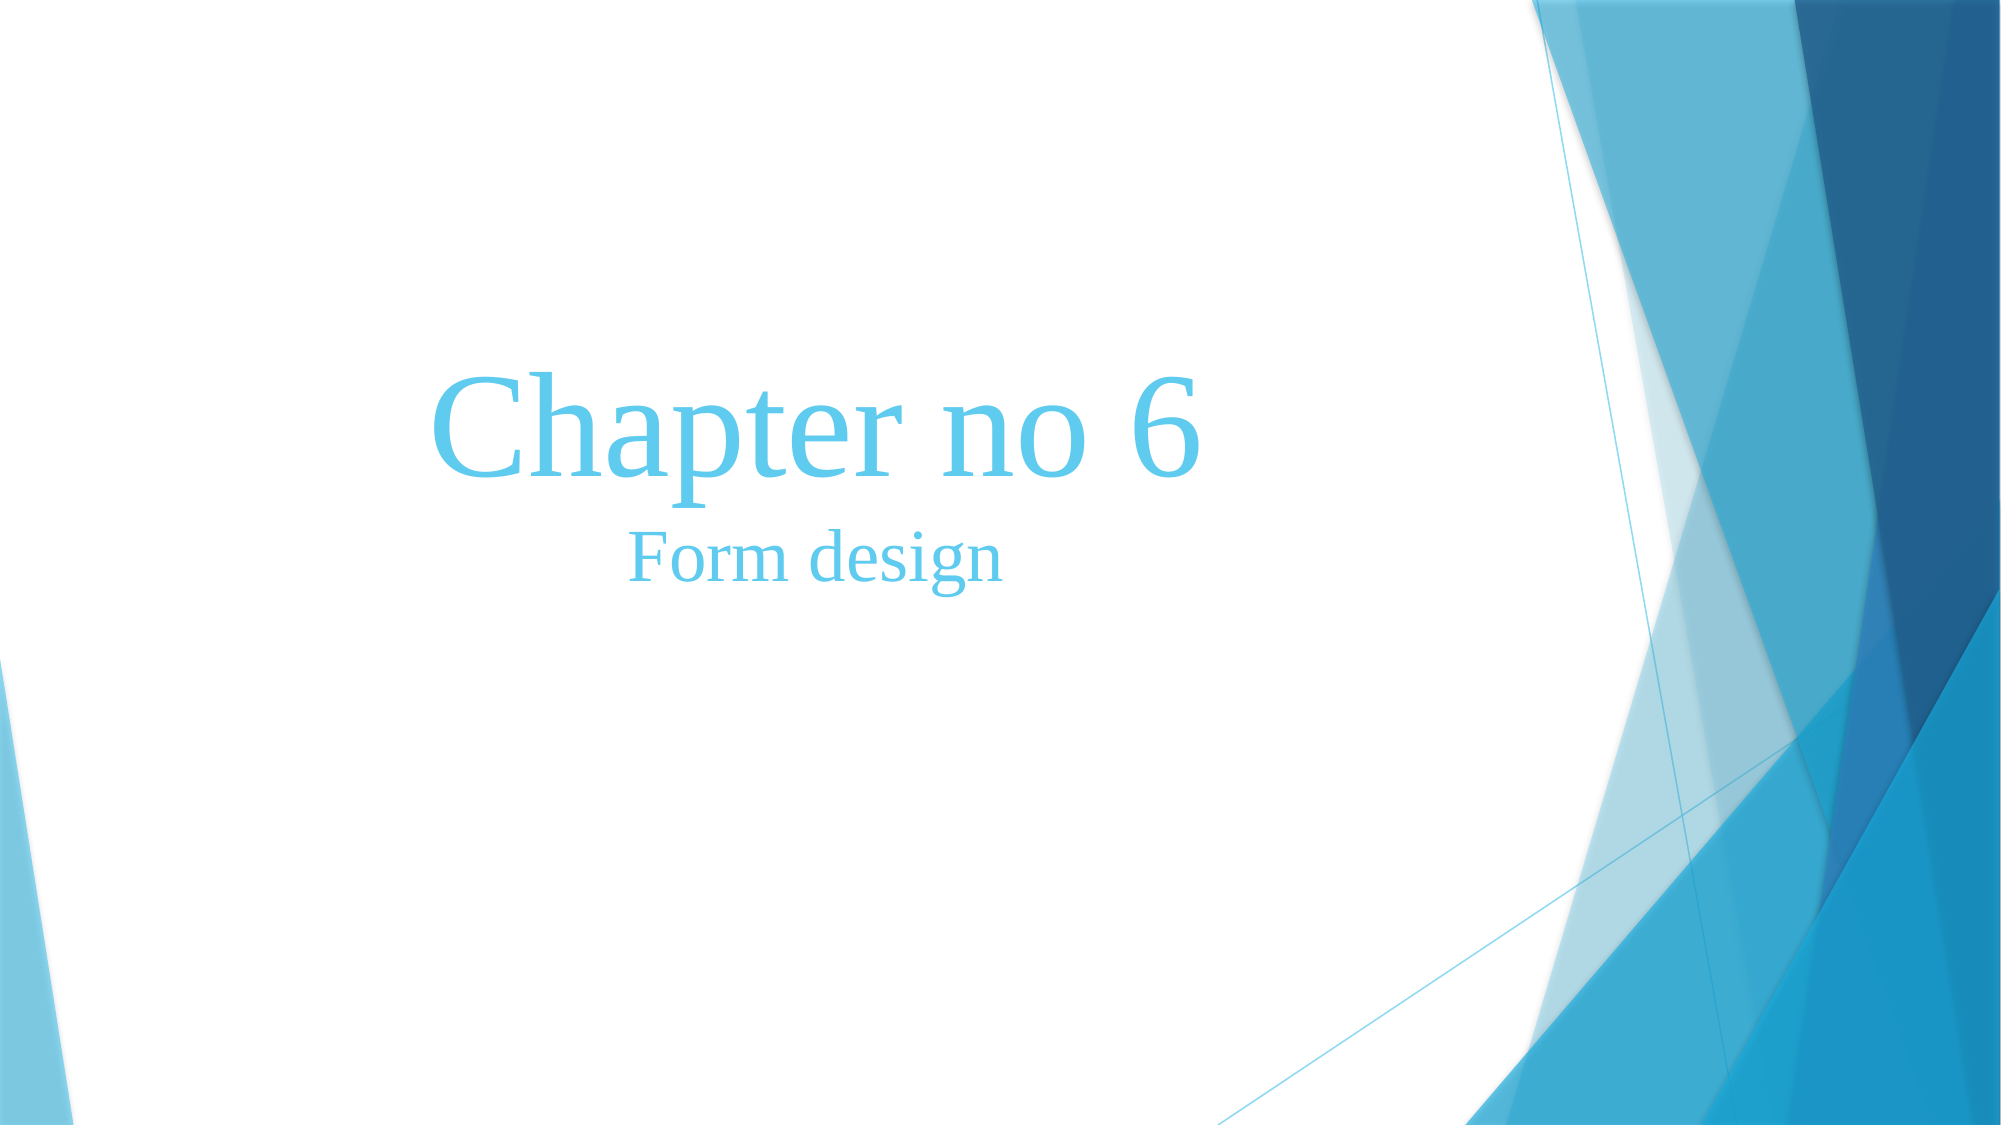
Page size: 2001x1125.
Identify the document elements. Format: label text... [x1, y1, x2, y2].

title Chapter no 6 Form design [111, 318, 1522, 1039]
